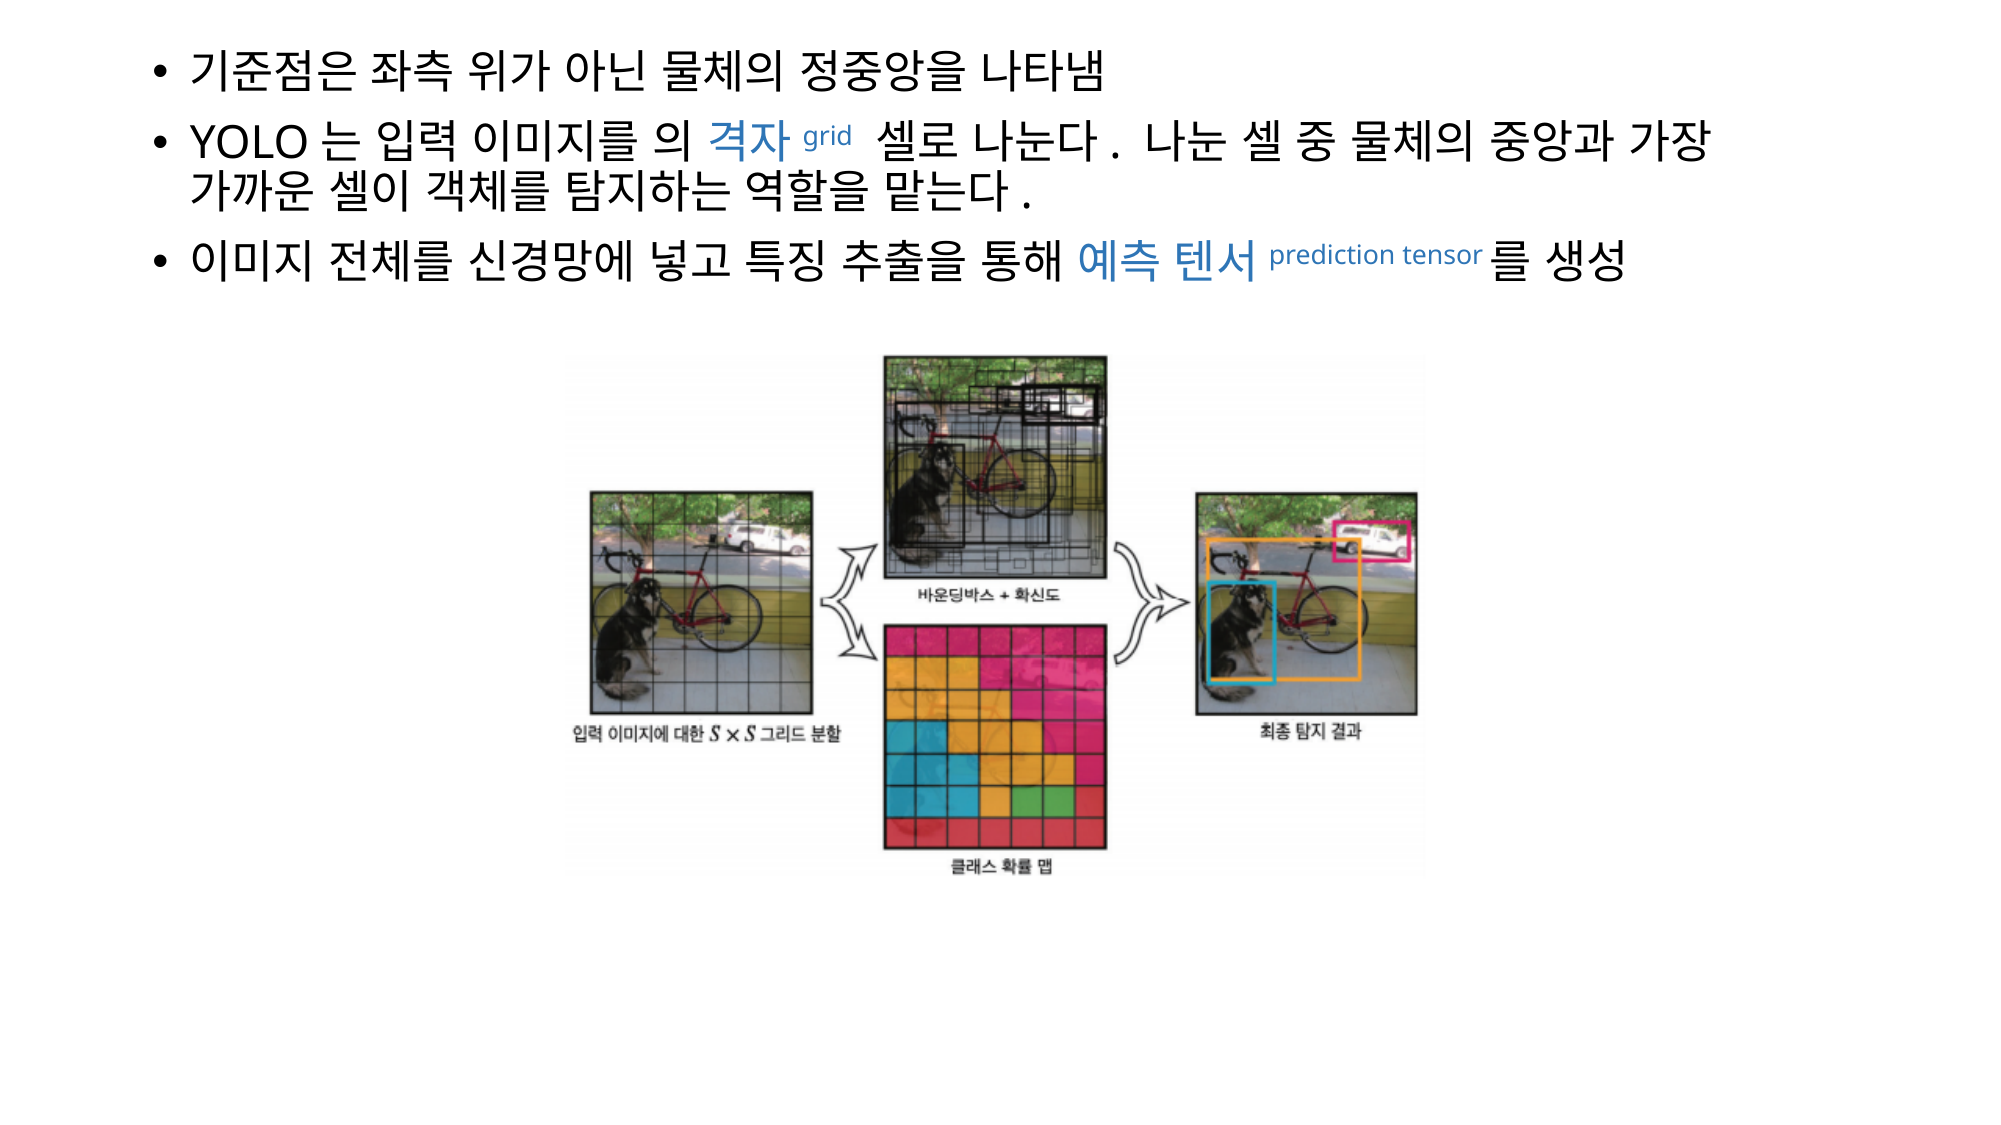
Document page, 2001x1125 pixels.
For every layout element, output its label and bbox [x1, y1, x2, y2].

picture [396, 339, 1604, 893]
